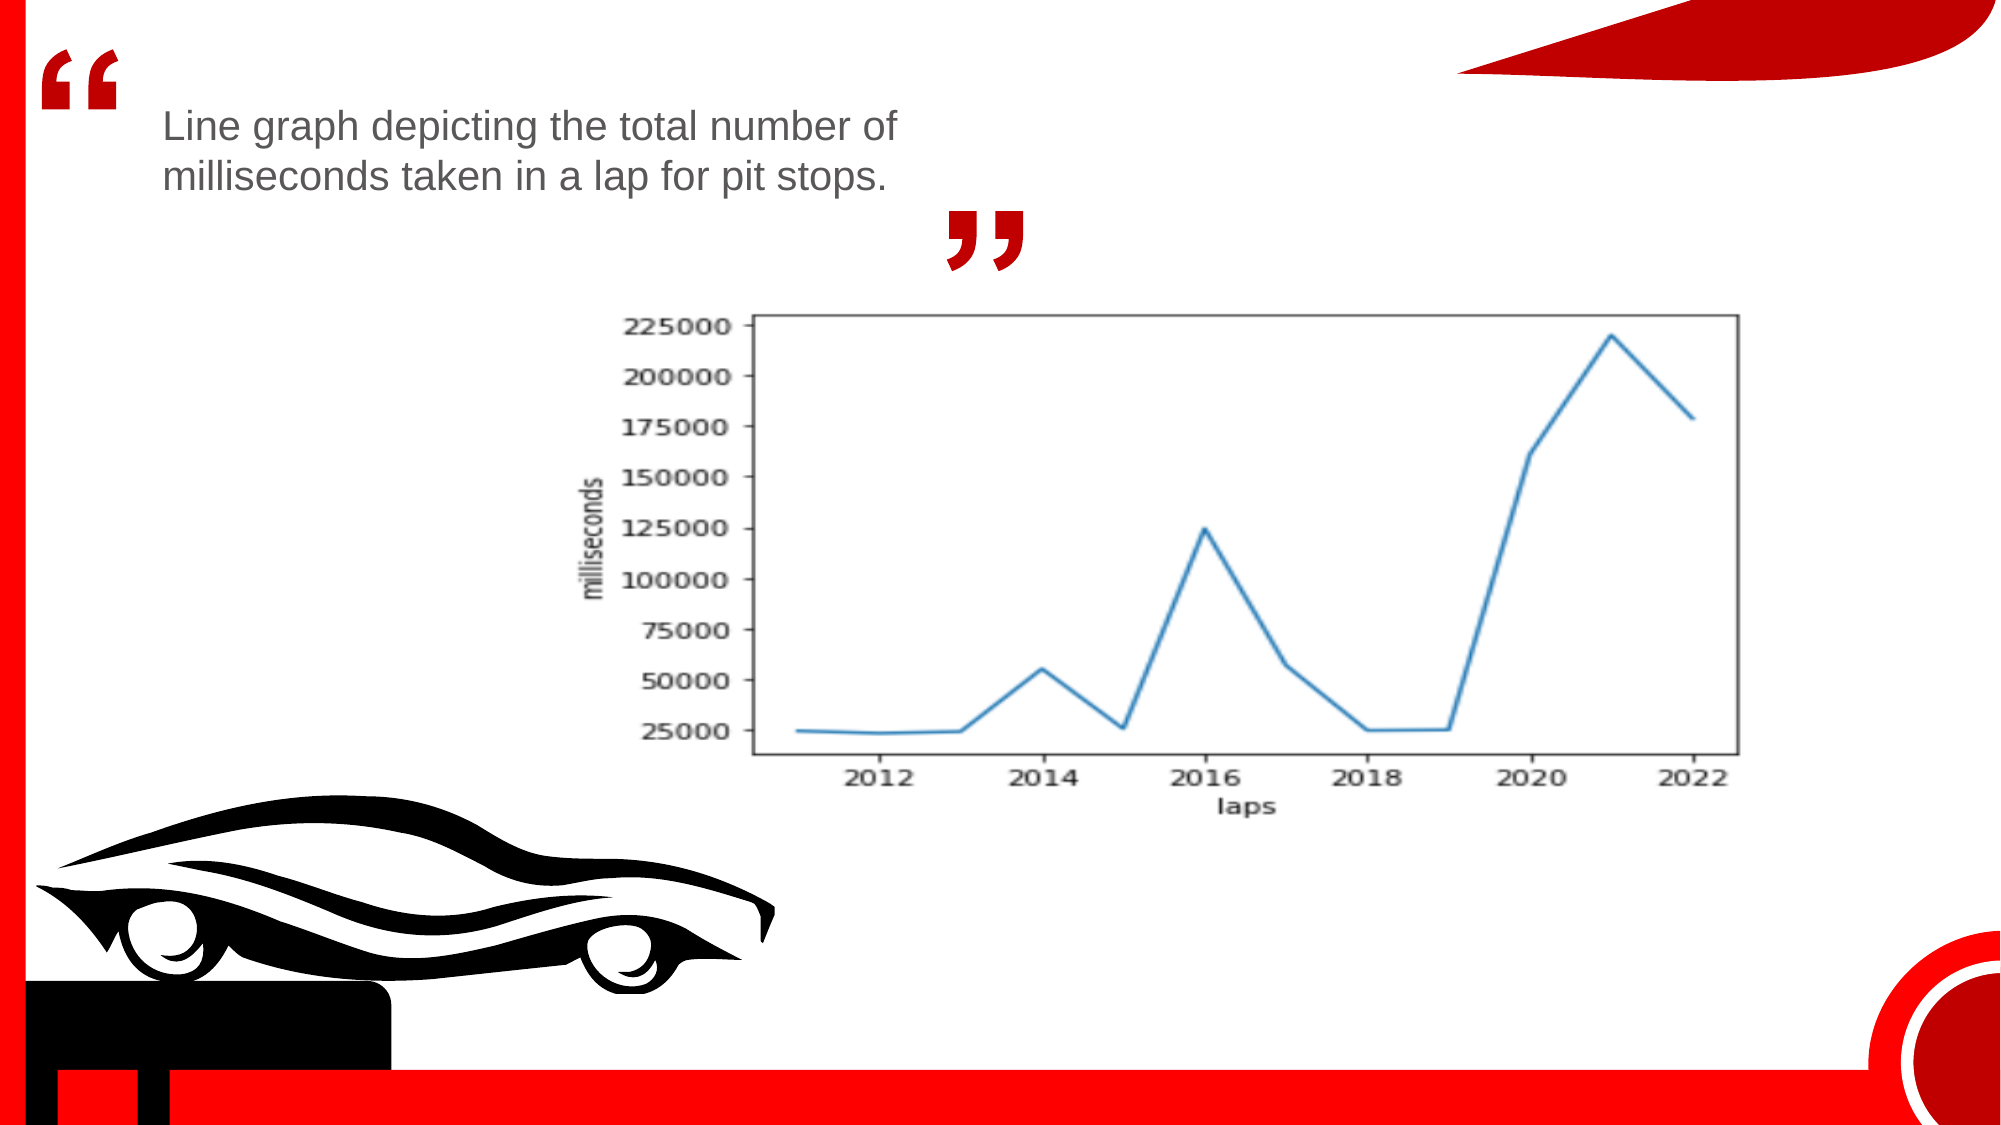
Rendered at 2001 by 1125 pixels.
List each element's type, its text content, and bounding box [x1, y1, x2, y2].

text_box [991, 210, 1025, 273]
text_box [1456, 0, 1997, 82]
text_box [87, 47, 120, 111]
text_box [40, 47, 74, 111]
text_box [945, 210, 978, 273]
picture [36, 294, 1938, 994]
text_box Line graph depicting the total number of milliseconds taken in a lap for pit stops. [147, 91, 985, 206]
